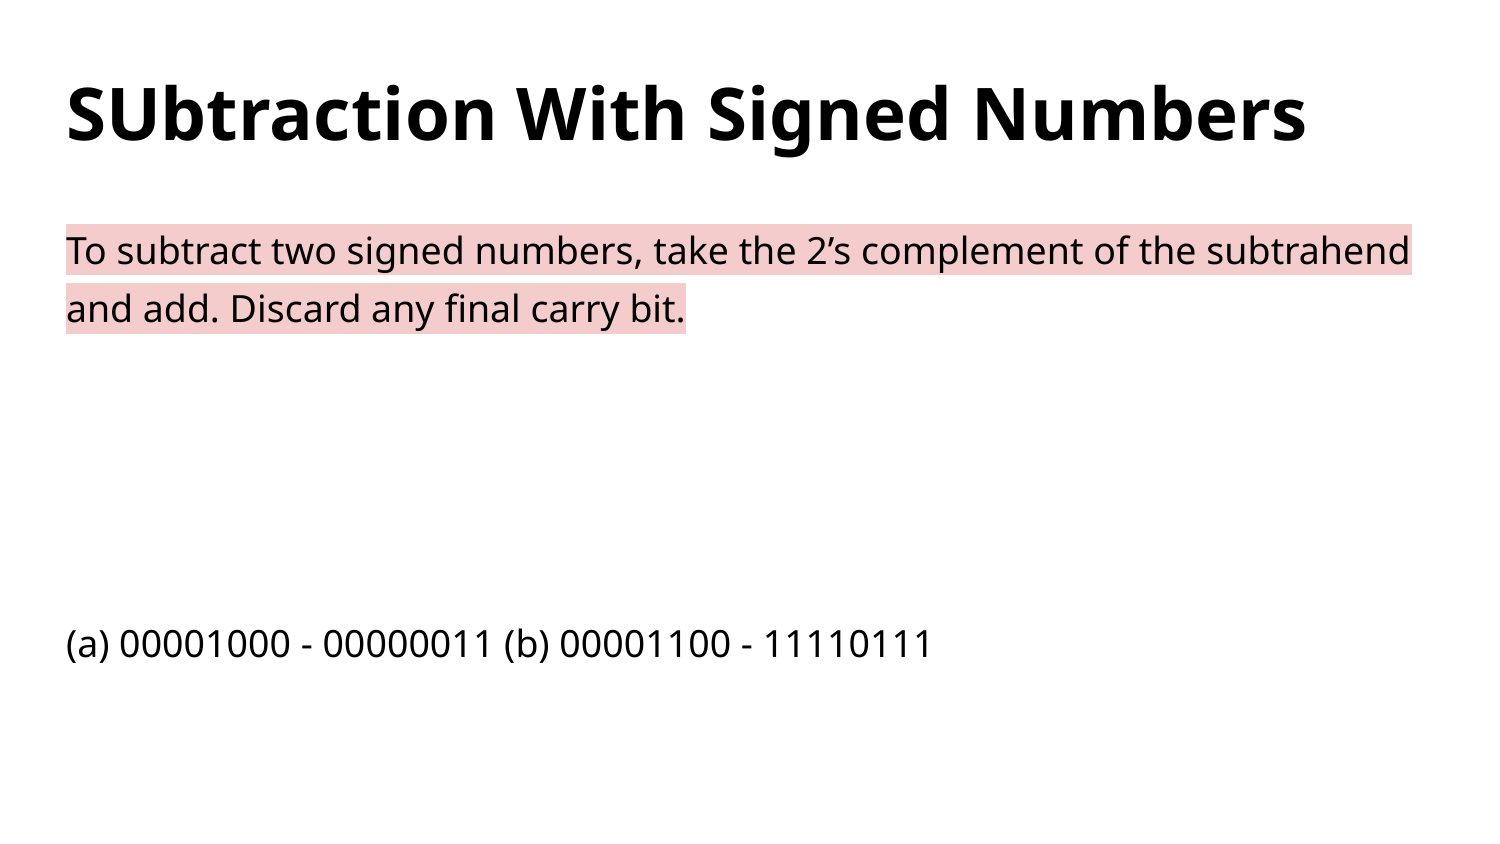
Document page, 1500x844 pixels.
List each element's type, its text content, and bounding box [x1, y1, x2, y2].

list To subtract two signed numbers, take the 2’s complement of the subtrahend and add. Discard any final carry bit. (a) 00001000 - 00000011 (b) 00001100 - 11110111 [51, 201, 1449, 750]
title SUbtraction With Signed Numbers [51, 48, 1449, 180]
